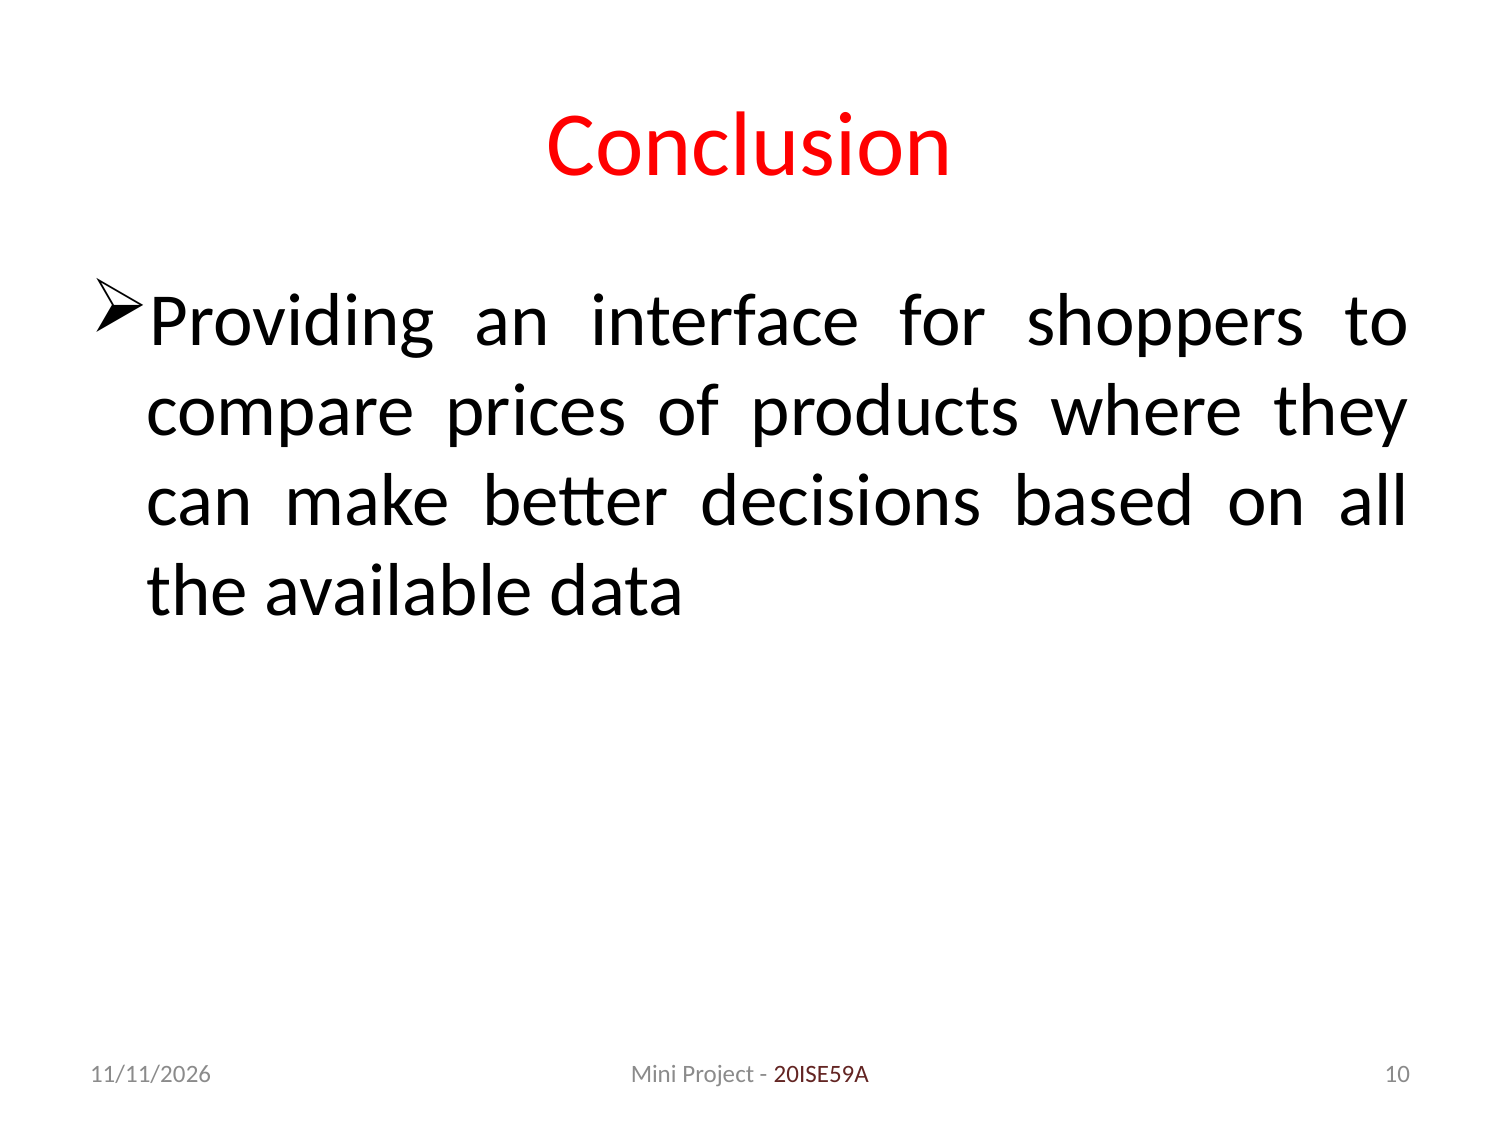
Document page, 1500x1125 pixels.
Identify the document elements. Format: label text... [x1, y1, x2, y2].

title Conclusion [75, 45, 1425, 233]
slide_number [75, 1042, 425, 1103]
list Providing an interface for shoppers to compare prices of products where they can make better decisions based on all the available data [75, 262, 1425, 1005]
slide_number 10 [1074, 1042, 1425, 1103]
footer Mini Project - 20ISE59A [512, 1042, 988, 1103]
